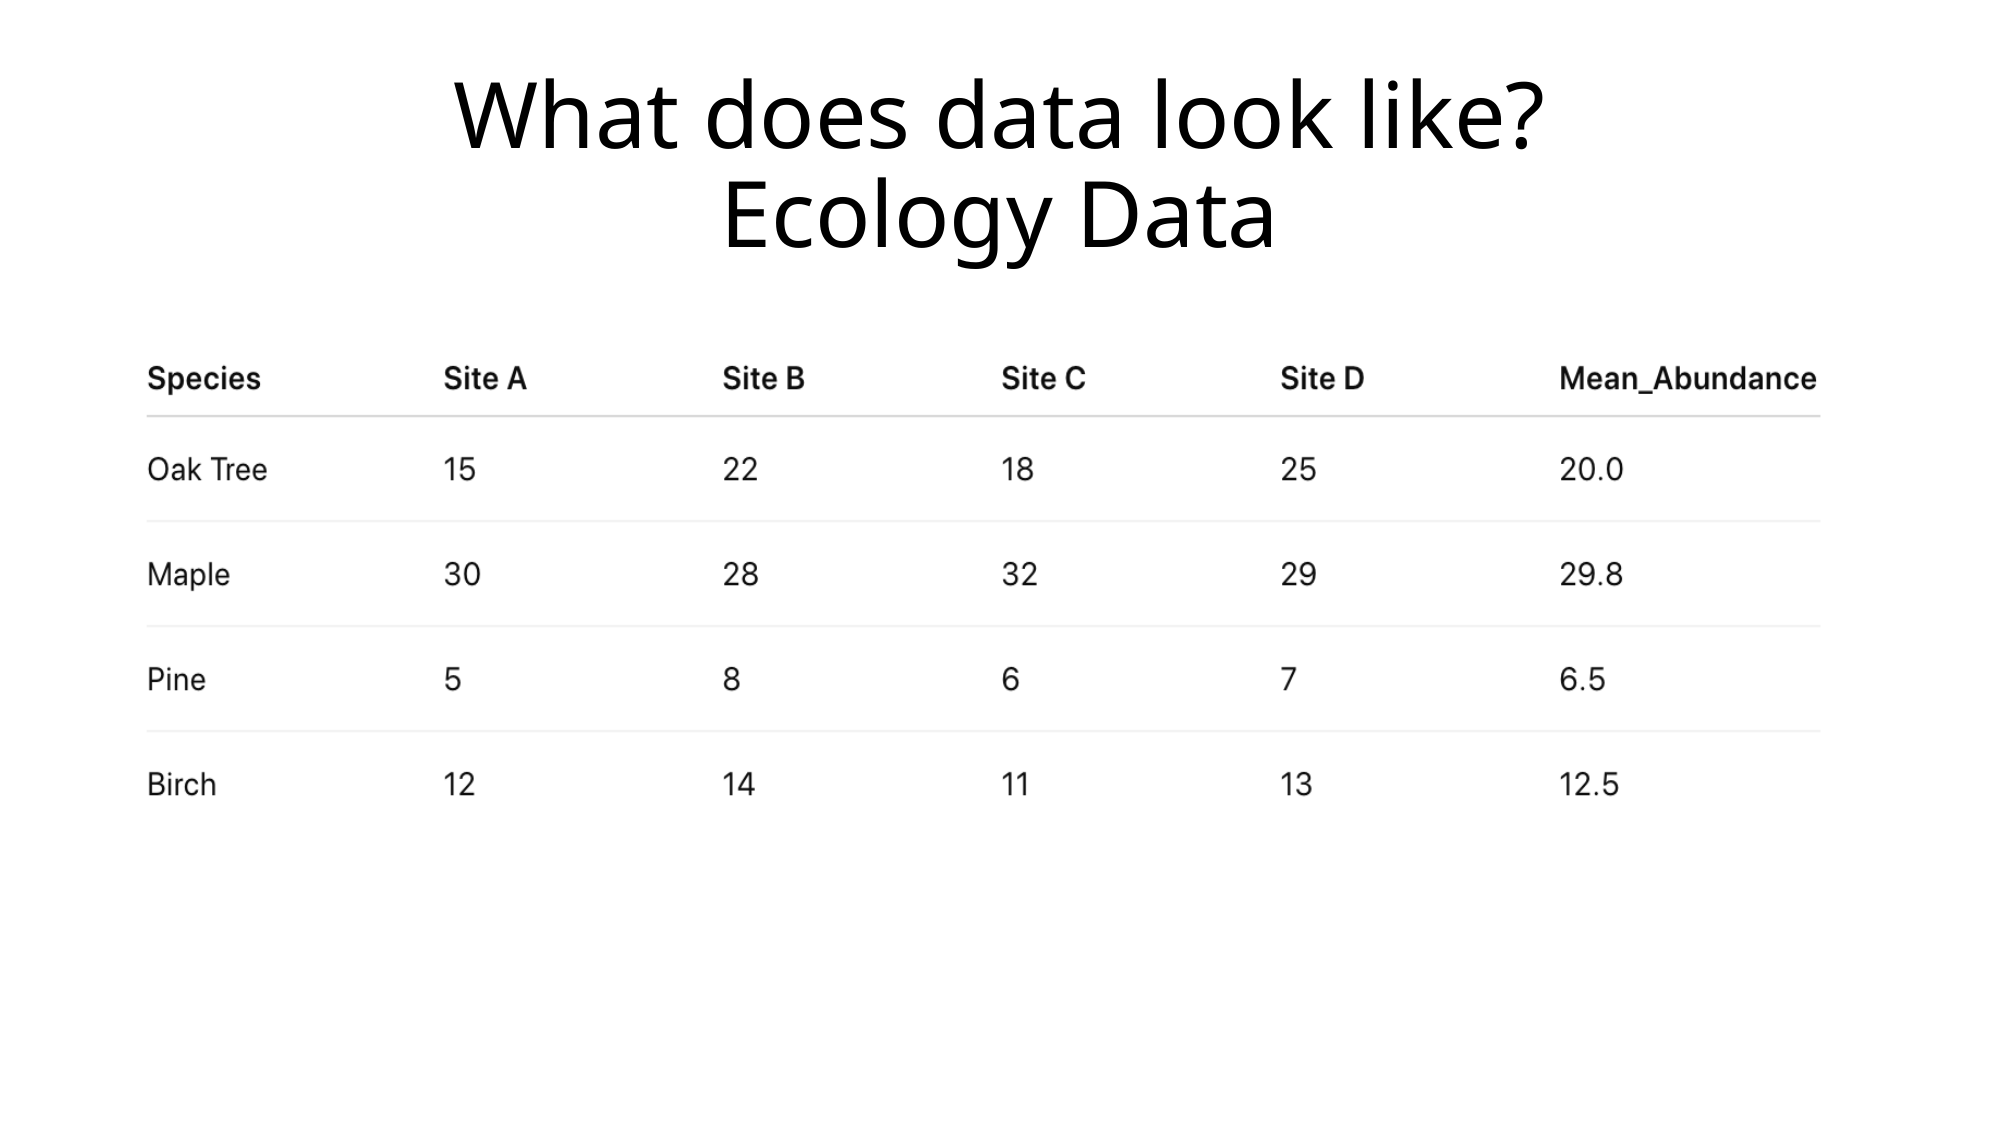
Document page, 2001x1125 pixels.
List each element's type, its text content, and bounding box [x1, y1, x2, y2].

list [101, 338, 1827, 836]
title What does data look like? Ecology Data [137, 59, 1863, 278]
